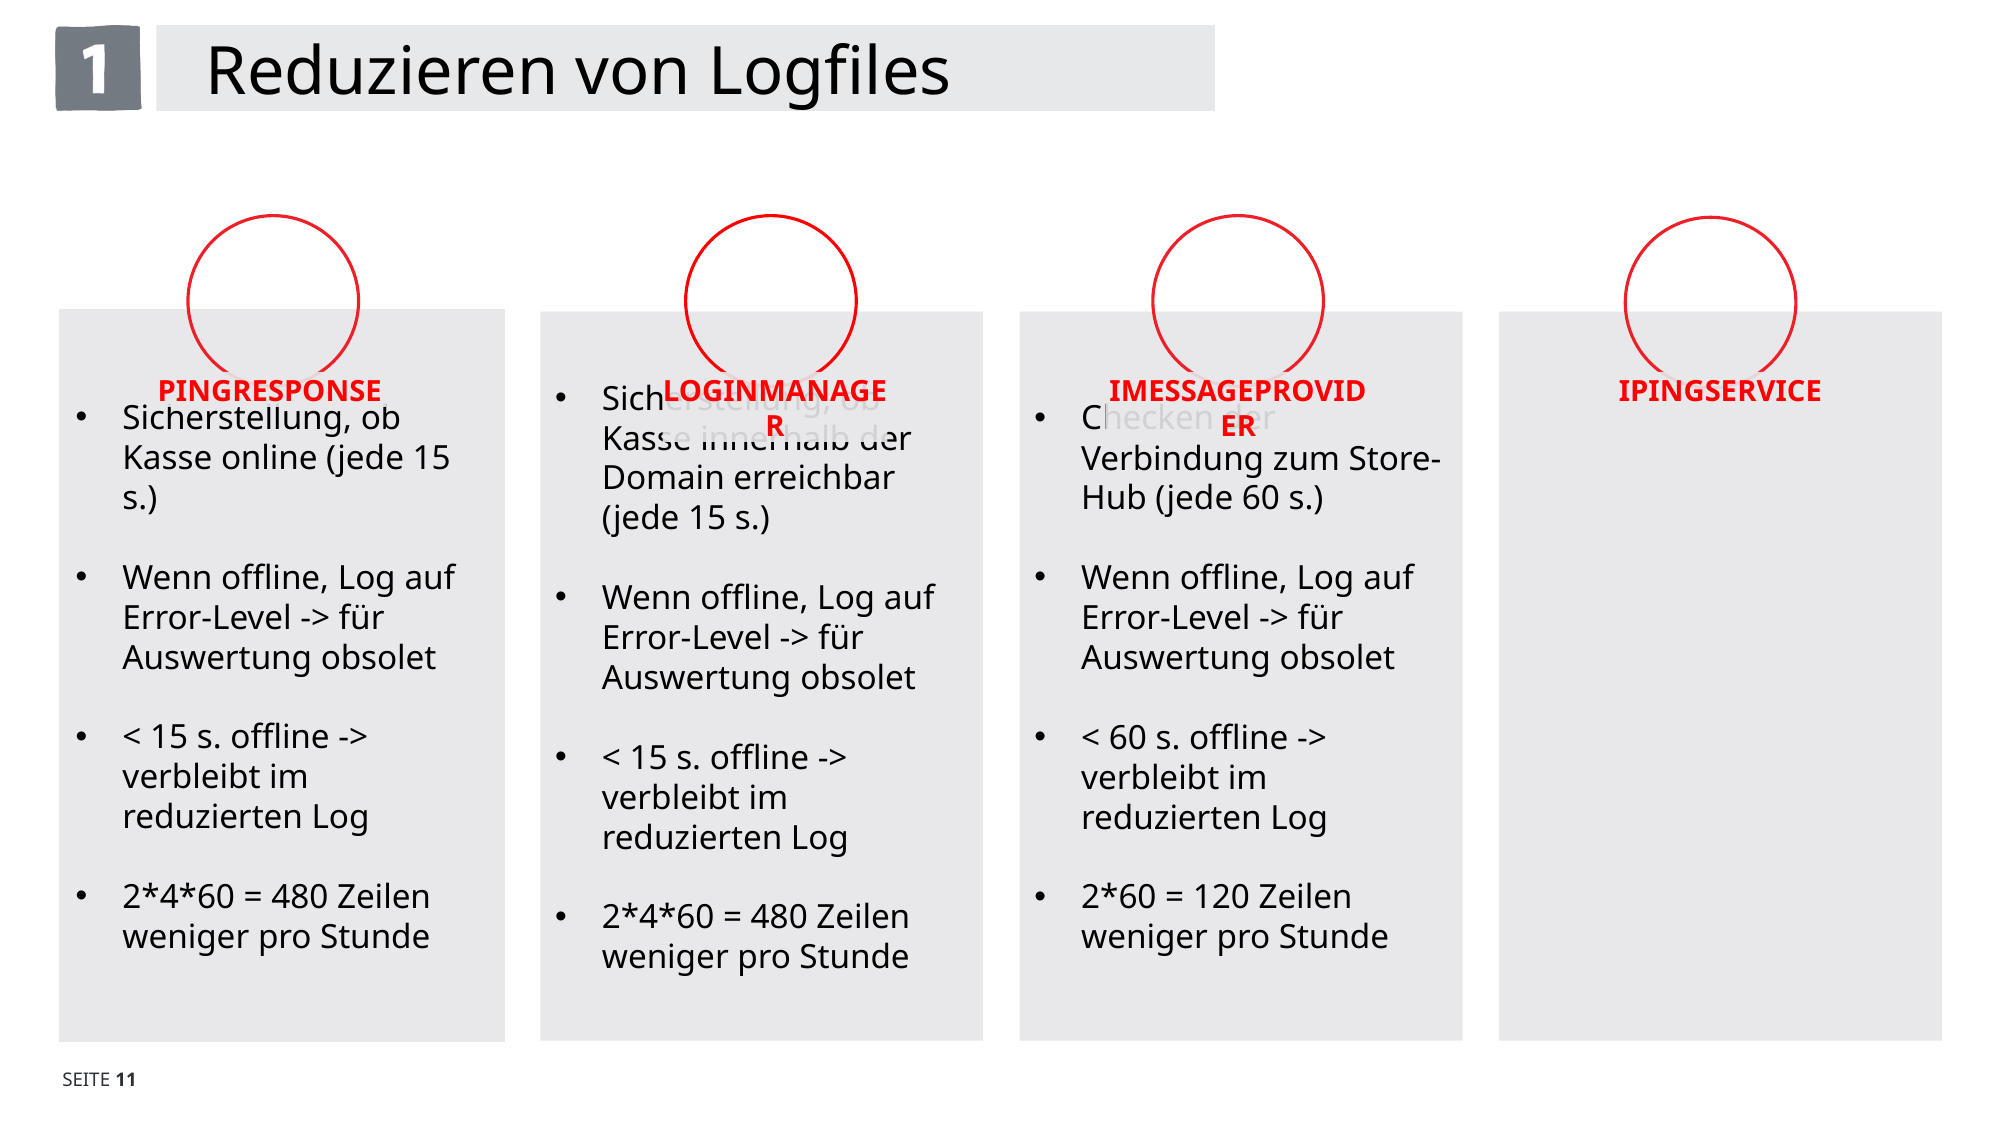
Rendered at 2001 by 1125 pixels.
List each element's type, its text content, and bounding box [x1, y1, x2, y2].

text_box Loginmanager [662, 371, 888, 442]
picture [55, 25, 142, 111]
text_box Sicherstellung, ob Kasse innerhalb der Domain erreichbar (jede 15 s.) Wenn offline, Log auf Error-Level -> für Auswertung obsolet < 15 s. offline -> verbleibt im reduzierten Log 2*4*60 = 480 Zeilen weniger pro Stunde [539, 311, 984, 1042]
text_box [684, 214, 858, 371]
text_box [1151, 214, 1325, 371]
text_box IPingservice [1560, 371, 1882, 407]
text_box Pingresponse [153, 371, 387, 407]
text_box Reduzieren von Logfiles [155, 24, 1216, 112]
text_box Checken der Verbindung zum Store-Hub (jede 60 s.) Wenn offline, Log auf Error-Level -> für Auswertung obsolet < 60 s. offline -> verbleibt im reduzierten Log 2*60 = 120 Zeilen weniger pro Stunde [1019, 311, 1464, 1042]
text_box Sicherstellung, ob Kasse online (jede 15 s.) Wenn offline, Log auf Error-Level -> für Auswertung obsolet < 15 s. offline -> verbleibt im reduzierten Log 2*4*60 = 480 Zeilen weniger pro Stunde [60, 310, 505, 1042]
text_box [186, 214, 360, 371]
text_box IMessageProvider [1105, 371, 1371, 442]
text_box [1624, 216, 1797, 371]
text_box [1498, 311, 1943, 1042]
